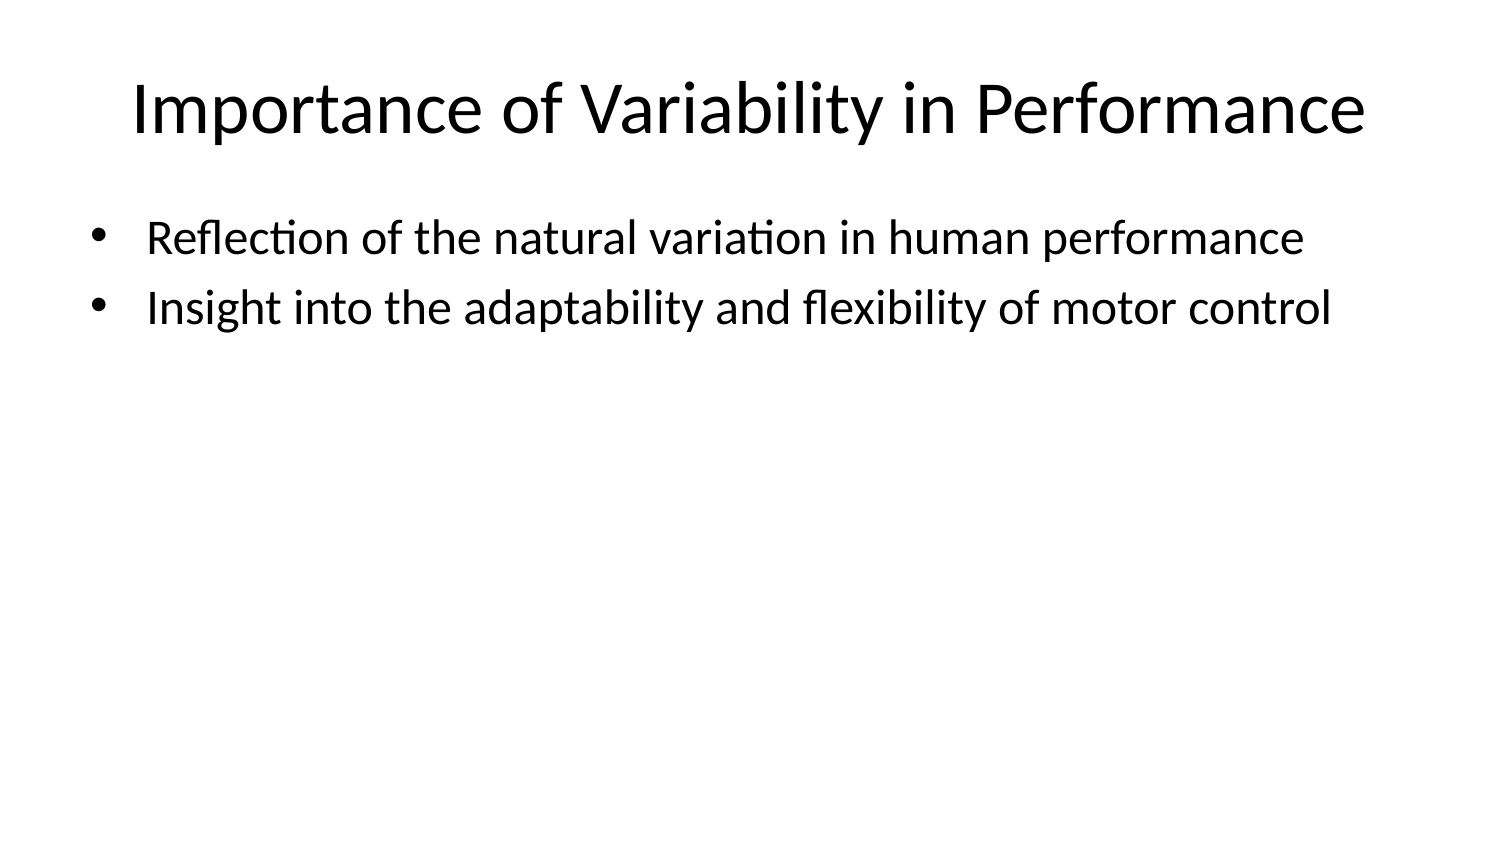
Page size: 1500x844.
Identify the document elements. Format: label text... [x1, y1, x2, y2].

title Importance of Variability in Performance [75, 33, 1425, 175]
list Reflection of the natural variation in human performance Insight into the adaptability and flexibility of motor control [75, 196, 1425, 384]
